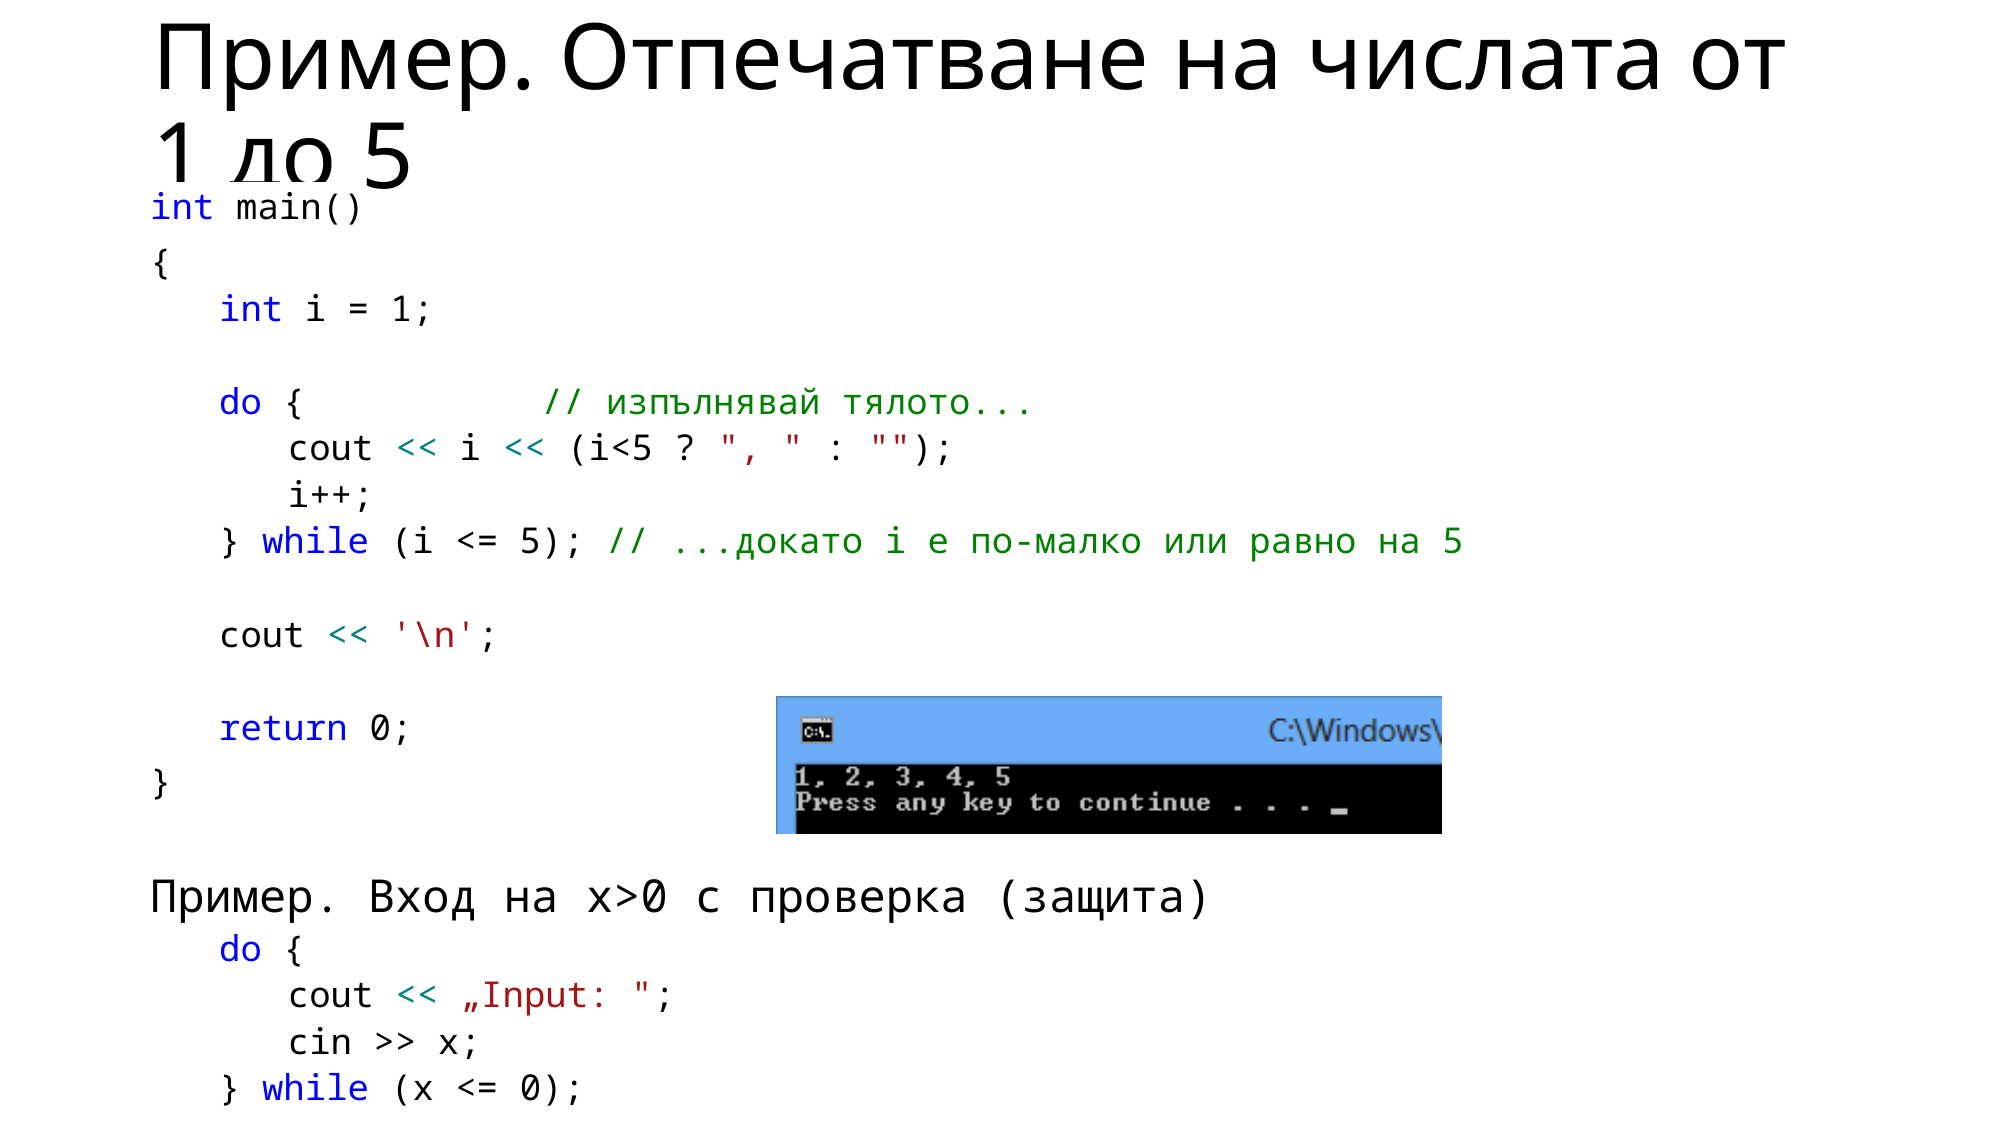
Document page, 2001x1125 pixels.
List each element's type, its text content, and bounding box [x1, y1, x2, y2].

picture [776, 696, 1442, 834]
title Пример. Отпечатване на числата от 1 до 5 [137, 0, 1863, 219]
list int main() { int i = 1; do { // изпълнявай тялото... cout << i << (i<5 ? ", " : ""); i++; } while (i <= 5); // ...докато i е по-малко или равно на 5 cout << '\n'; return 0; } Пример. Вход на x>0 с проверка (защита) do { cout << „Input: "; cin >> x; } while (x <= 0); [135, 181, 1861, 1125]
